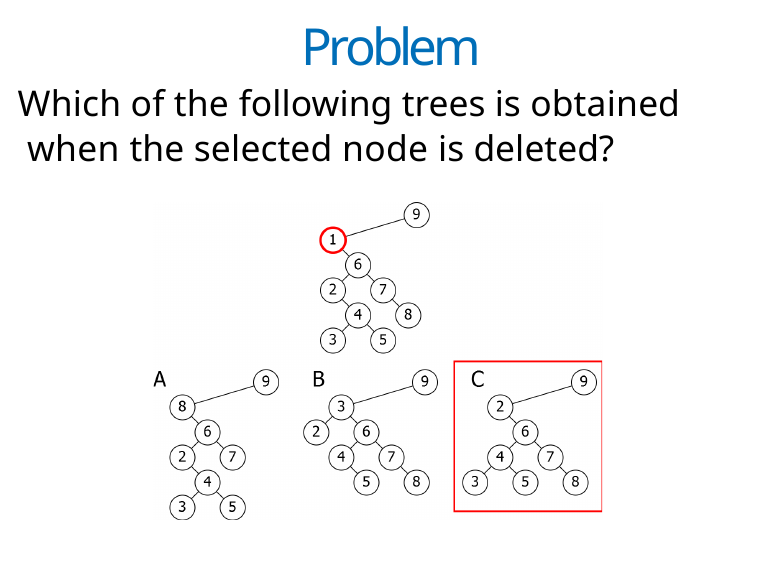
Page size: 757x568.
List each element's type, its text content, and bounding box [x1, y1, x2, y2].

title Problem Which of the following trees is obtained when the selected node is deleted? [15, 4, 691, 169]
text_box [153, 202, 603, 520]
